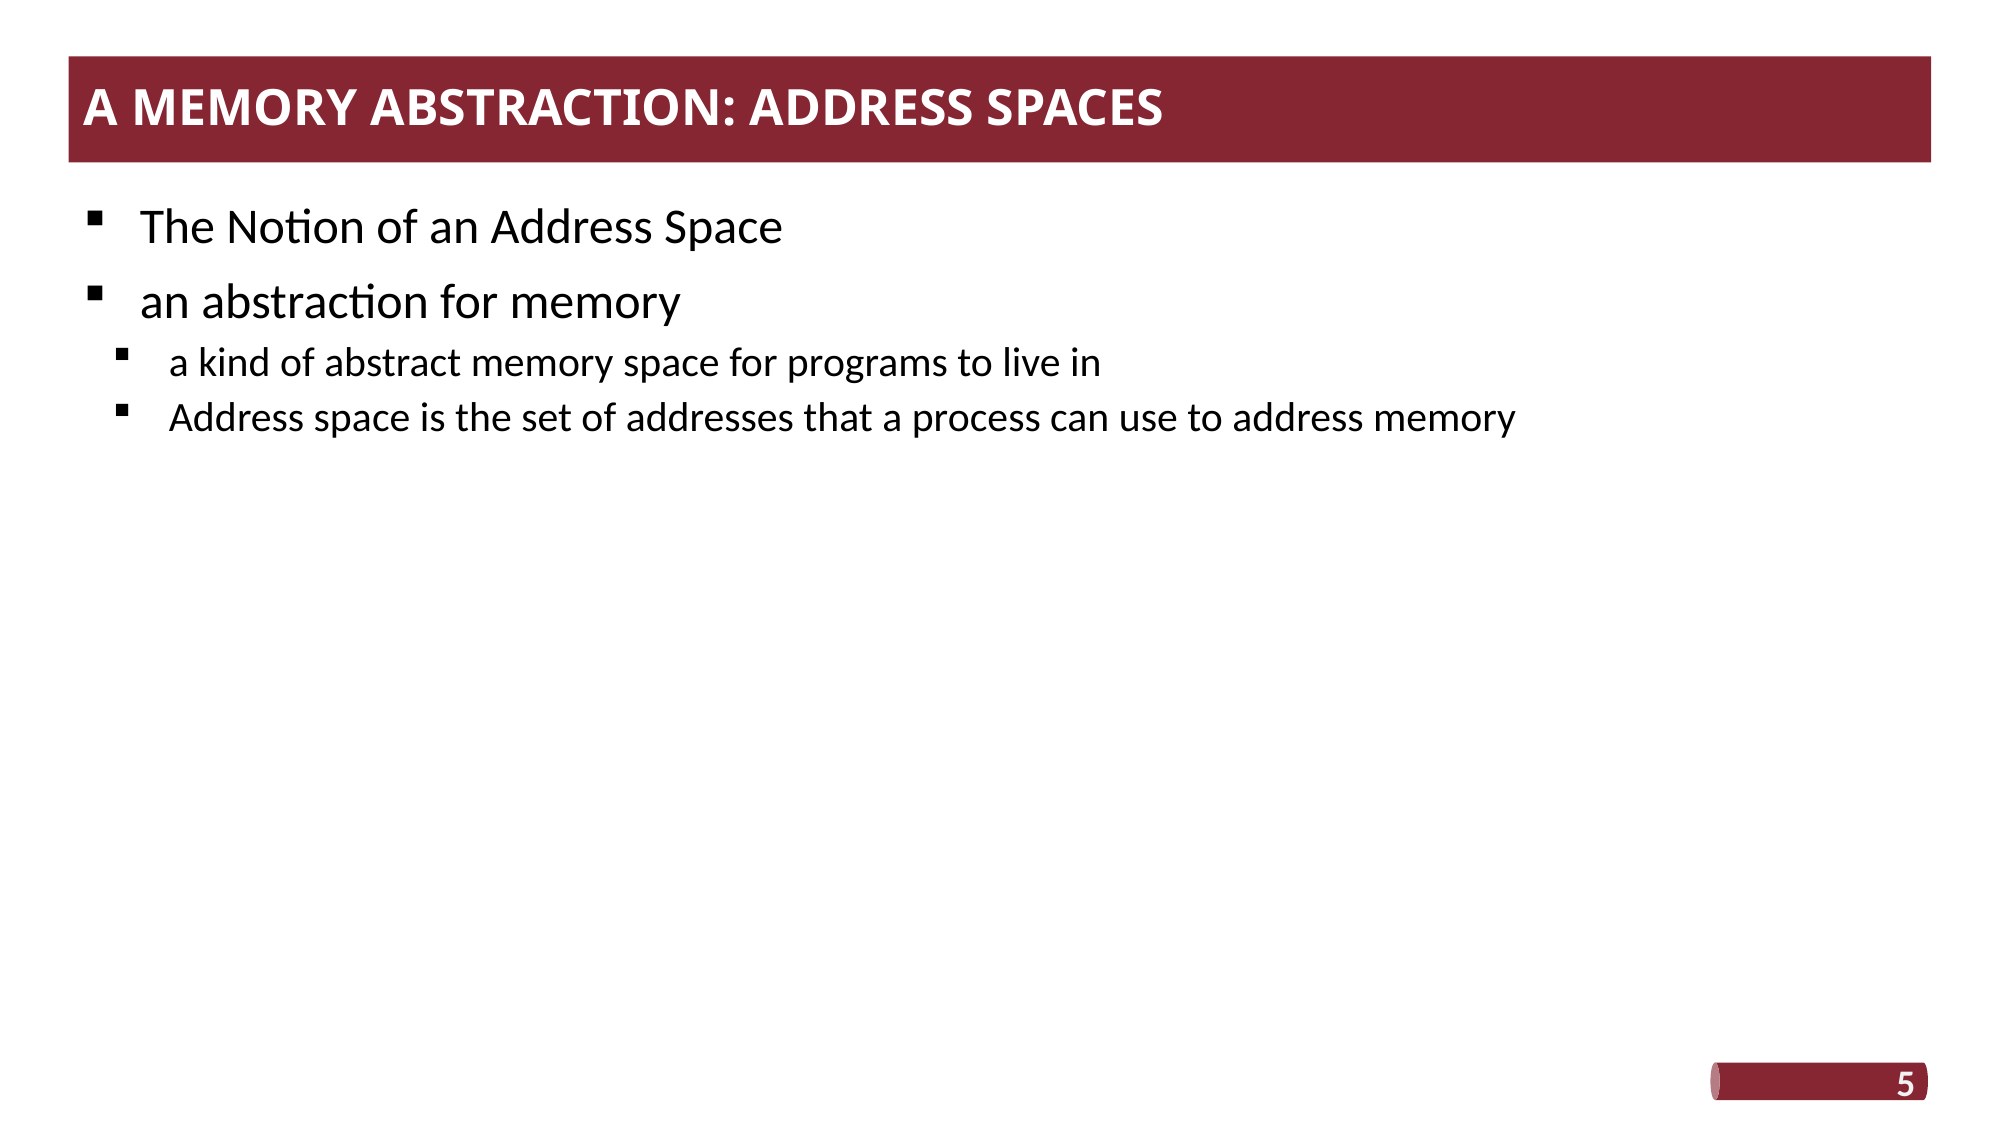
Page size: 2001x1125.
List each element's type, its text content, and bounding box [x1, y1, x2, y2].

list The Notion of an Address Space an abstraction for memory a kind of abstract memory space for programs to live in Address space is the set of addresses that a process can use to address memory [68, 193, 1932, 1046]
title A MEMORY ABSTRACTION: ADDRESS SPACES [68, 56, 1932, 163]
slide_number 5 [1806, 1062, 1931, 1100]
